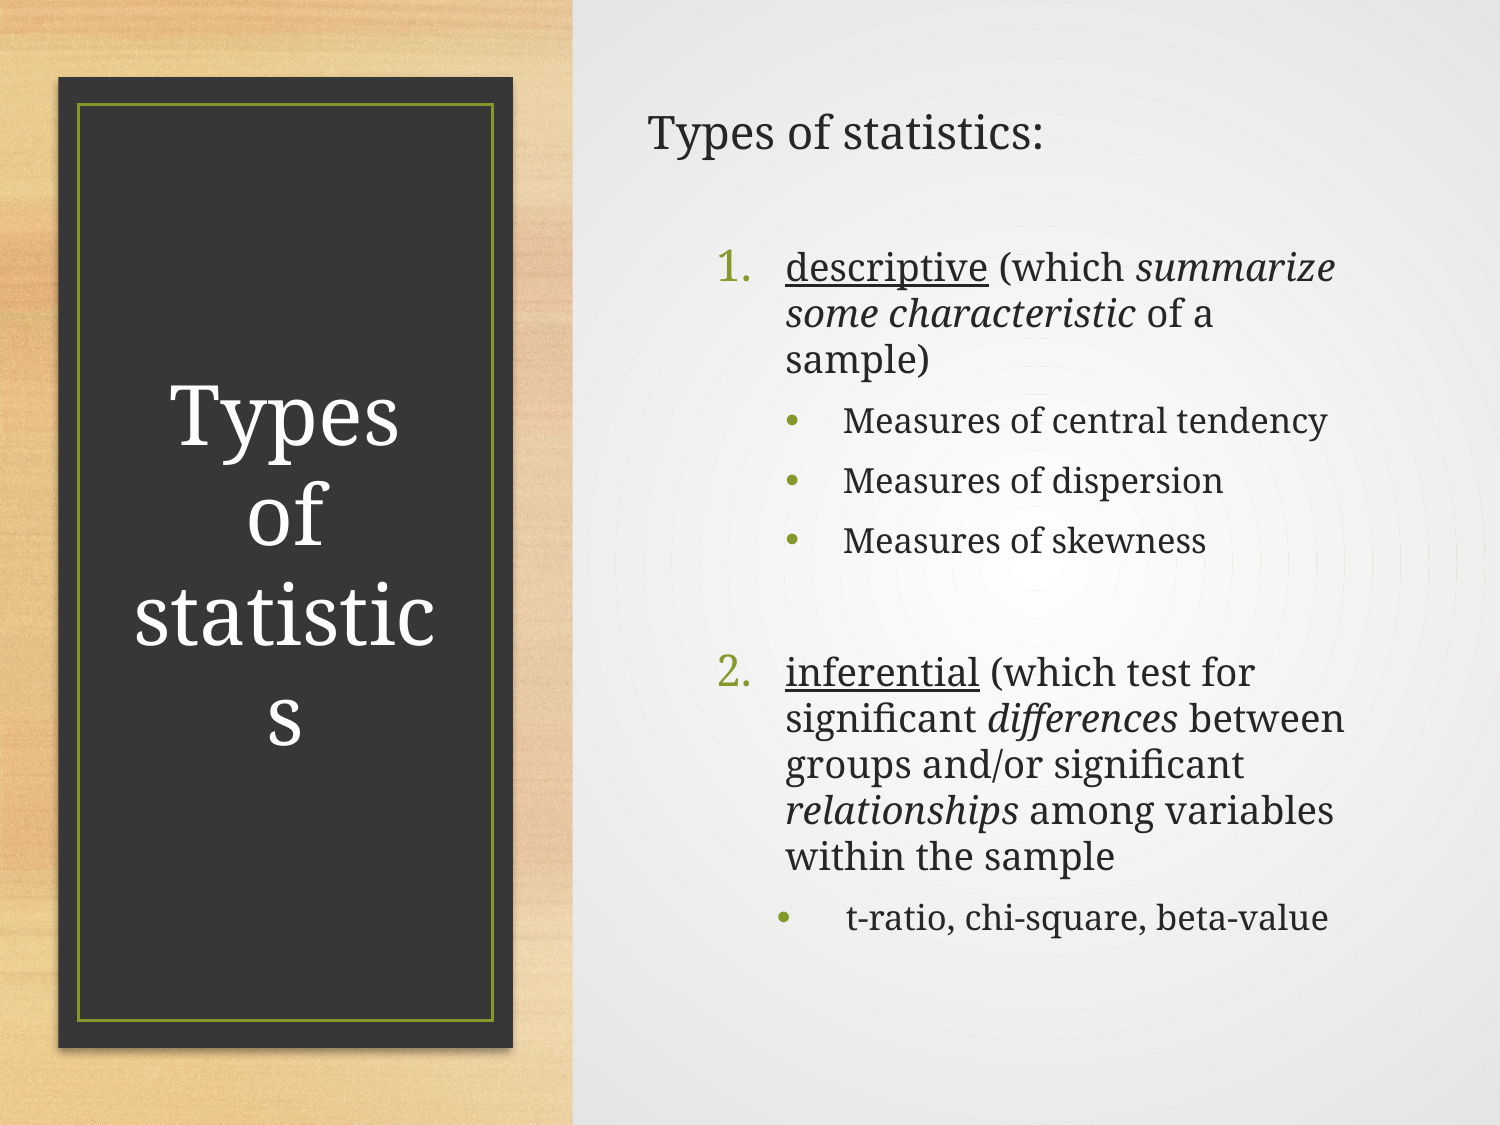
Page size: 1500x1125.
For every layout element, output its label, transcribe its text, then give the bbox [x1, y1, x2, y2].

text_box [57, 76, 514, 1049]
list Types of statistics: descriptive (which summarize some characteristic of a sample) Measures of central tendency Measures of dispersion Measures of skewness inferential (which test for significant differences between groups and/or significant relationships among variables within the sample t-ratio, chi-square, beta-value [632, 77, 1365, 964]
title Types of statistics [117, 156, 454, 968]
text_box [78, 103, 493, 1021]
text_box [571, 0, 1500, 1125]
text_box [0, 0, 571, 1125]
